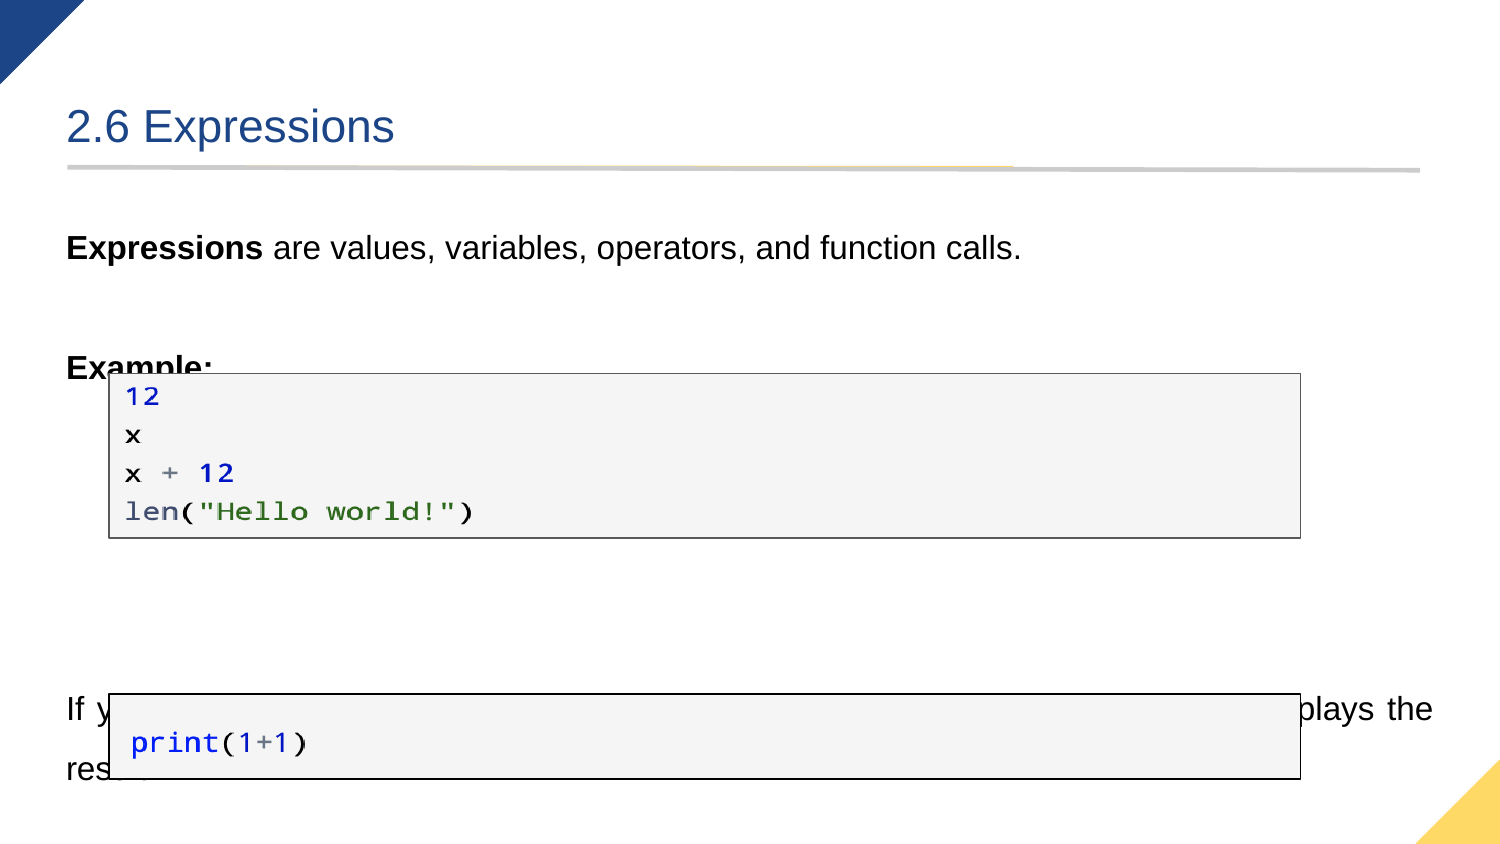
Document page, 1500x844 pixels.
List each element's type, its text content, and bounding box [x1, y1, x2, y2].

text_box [67, 166, 1421, 171]
text_box [0, 0, 84, 84]
list Expressions are values, variables, operators, and function calls. Example: If you type an expression in interactive mode, the interpreter evaluates it and displays the result: [51, 191, 1449, 818]
picture [109, 373, 1301, 538]
picture [109, 694, 1301, 779]
title 2.6 Expressions [51, 72, 1449, 167]
text_box [1416, 760, 1500, 844]
